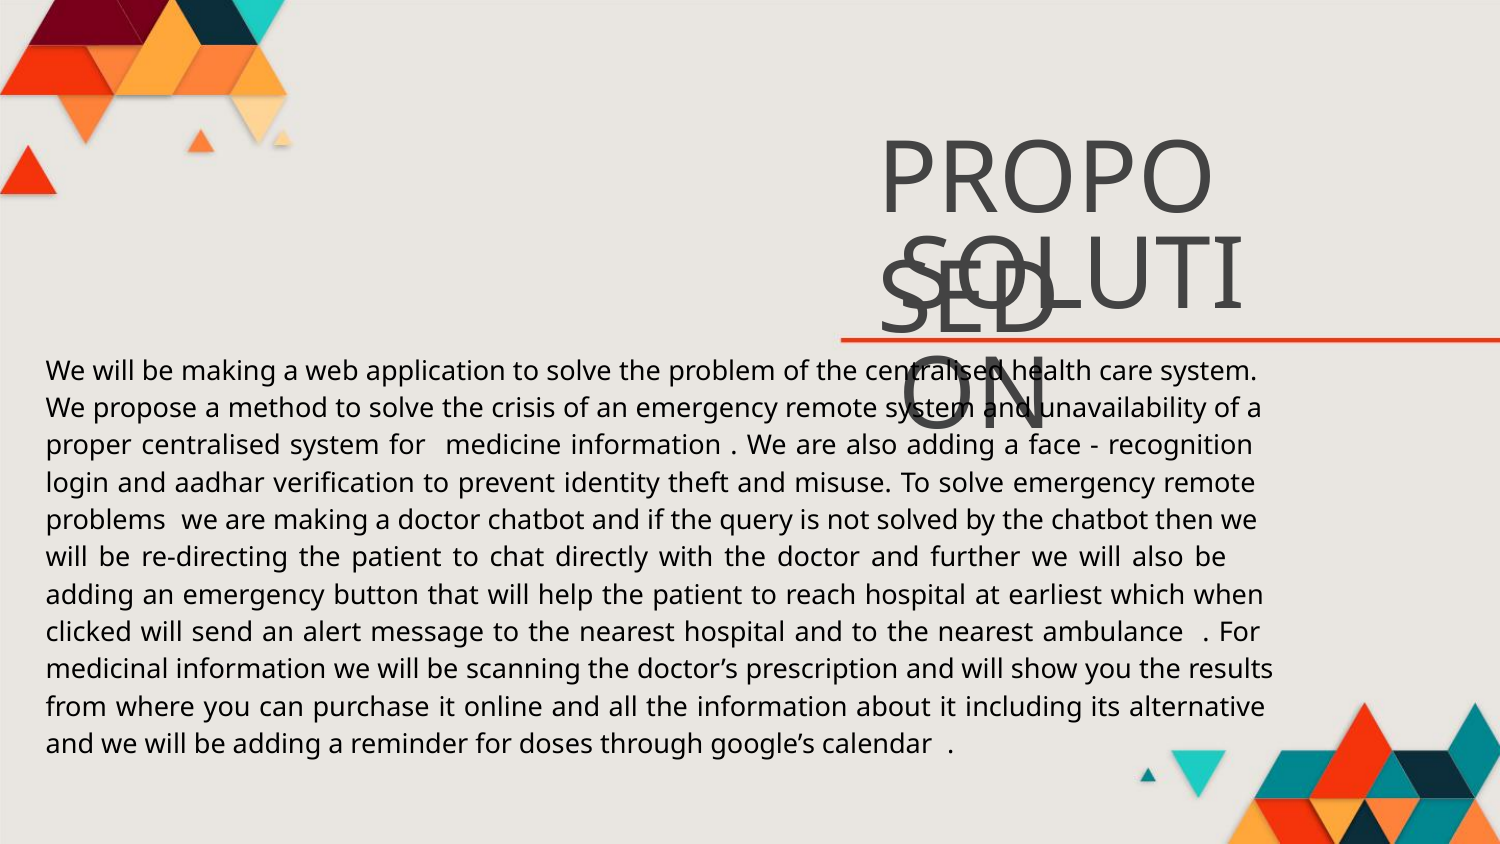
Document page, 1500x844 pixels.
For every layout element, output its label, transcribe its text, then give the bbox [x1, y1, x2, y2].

text_box We will be making a web application to solve the problem of the centralised health care system. We propose a method to solve the crisis of an emergency remote system and unavailability of a proper centralised system for medicine information . We are also adding a face - recognition login and aadhar verification to prevent identity theft and misuse. To solve emergency remote problems we are making a doctor chatbot and if the query is not solved by the chatbot then we will be re-directing the patient to chat directly with the doctor and further we will also be adding an emergency button that will help the patient to reach hospital at earliest which when clicked will send an alert message to the nearest hospital and to the nearest ambulance . For medicinal information we will be scanning the doctor’s prescription and will show you the results from where you can purchase it online and all the information about it including its alternative and we will be adding a reminder for doses through google’s calendar . [45, 347, 1280, 760]
text_box SOLUTION [898, 208, 1257, 347]
text_box PROPOSED [877, 112, 1257, 347]
text_box [0, 0, 1500, 844]
